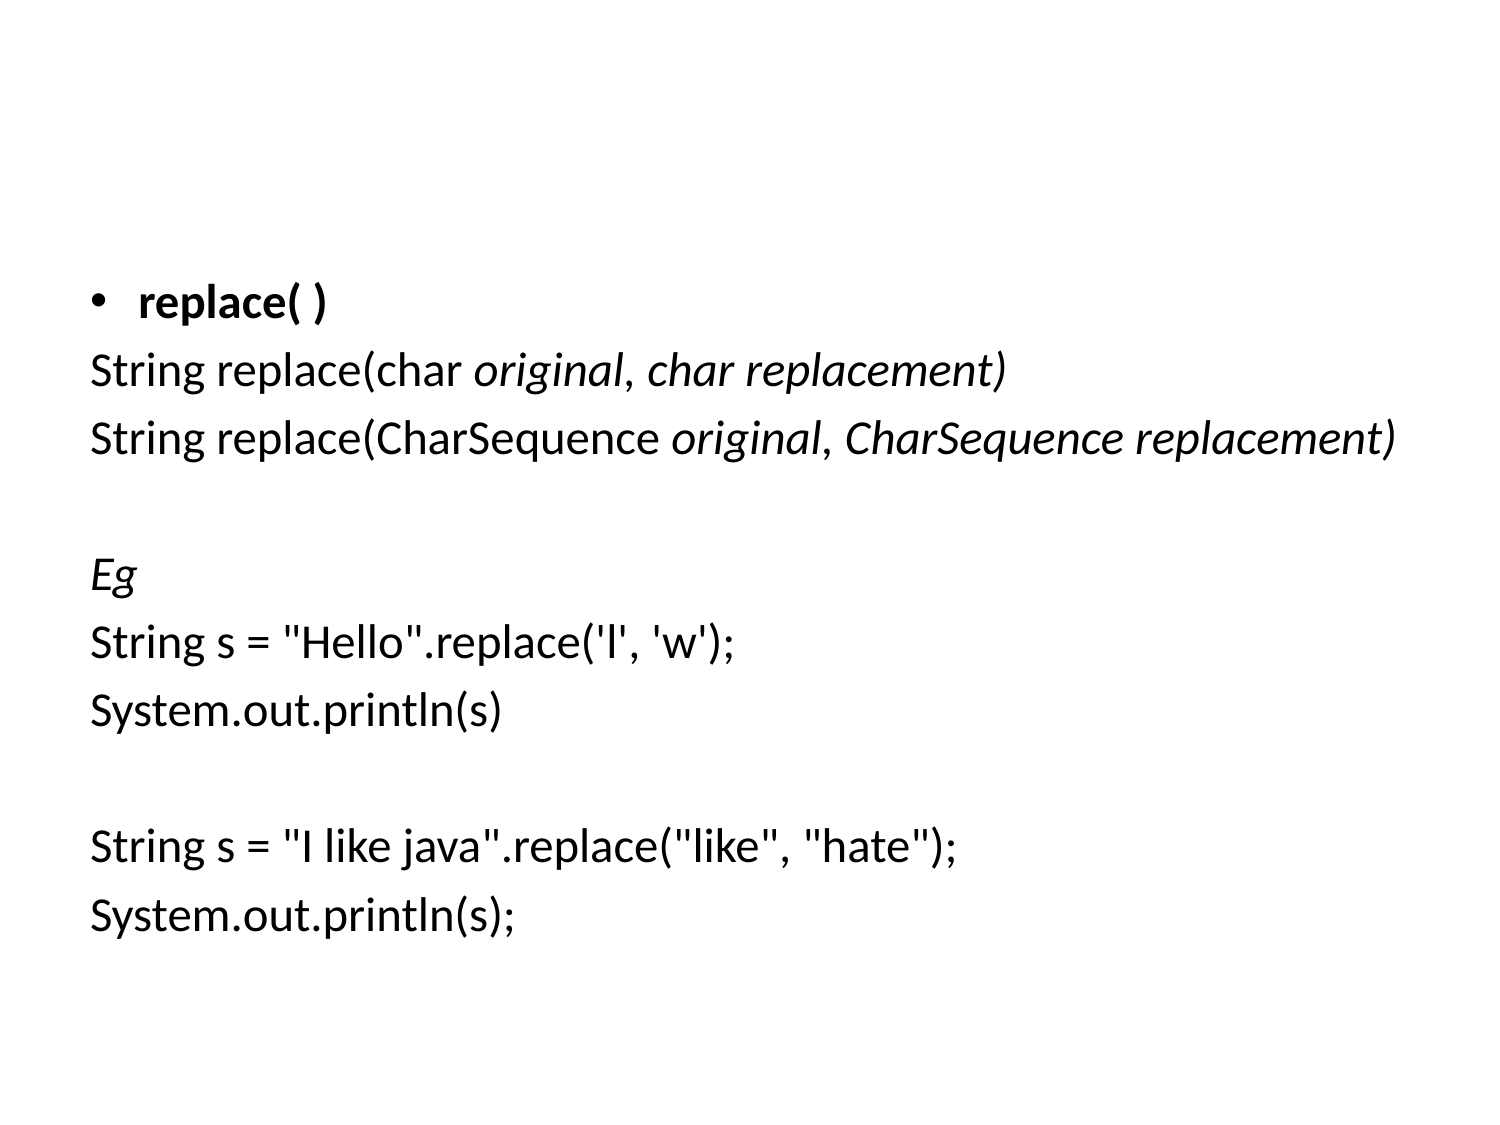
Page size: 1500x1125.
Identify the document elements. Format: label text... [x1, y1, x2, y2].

list replace( ) String replace(char original, char replacement) String replace(CharSequence original, CharSequence replacement) Eg String s = "Hello".replace('l', 'w'); System.out.println(s) String s = "I like java".replace("like", "hate"); System.out.println(s); [75, 262, 1425, 1005]
